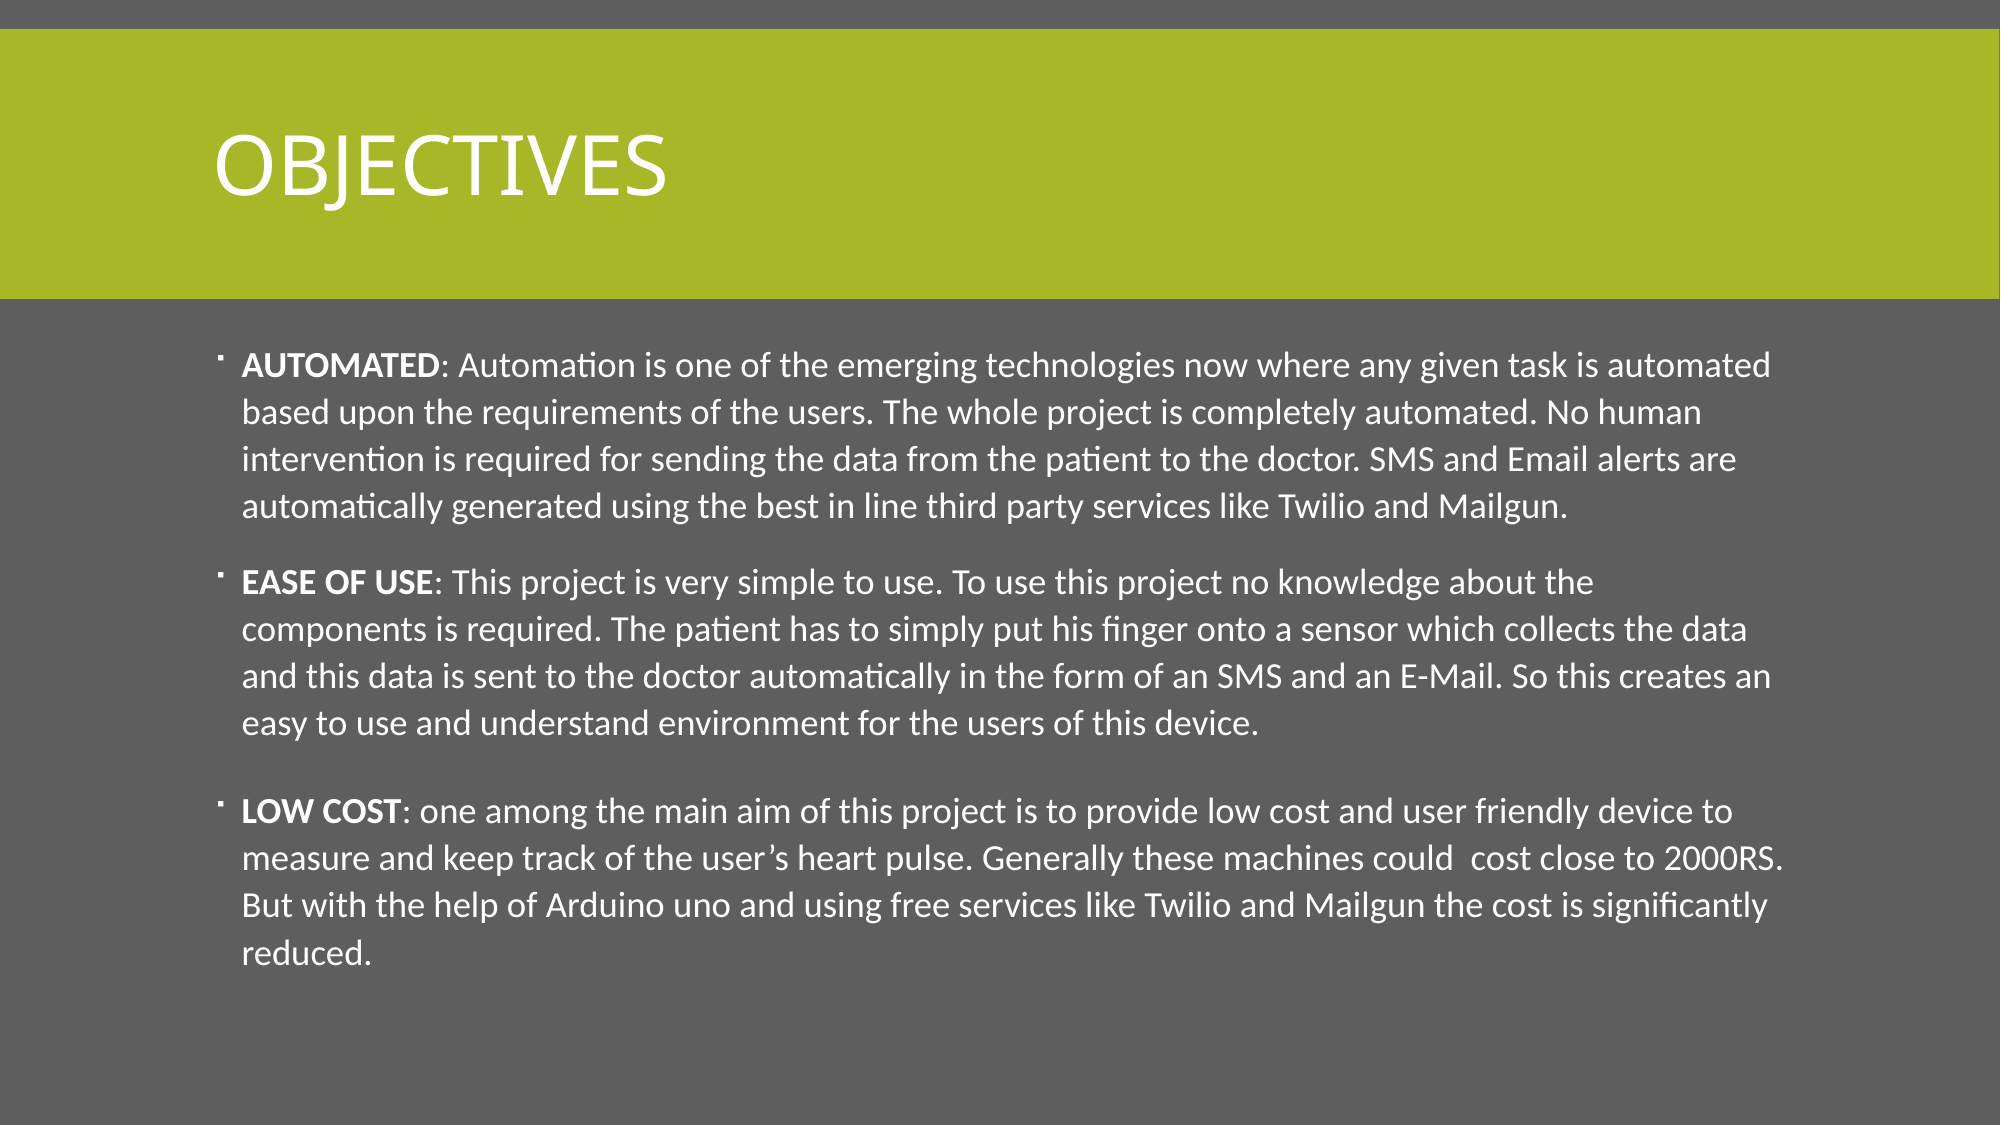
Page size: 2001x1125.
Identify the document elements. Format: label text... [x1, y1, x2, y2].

list AUTOMATED: Automation is one of the emerging technologies now where any given task is automated based upon the requirements of the users. The whole project is completely automated. No human intervention is required for sending the data from the patient to the doctor. SMS and Email alerts are automatically generated using the best in line third party services like Twilio and Mailgun. EASE OF USE: This project is very simple to use. To use this project no knowledge about the components is required. The patient has to simply put his finger onto a sensor which collects the data and this data is sent to the doctor automatically in the form of an SMS and an E-Mail. So this creates an easy to use and understand environment for the users of this device. LOW COST: one among the main aim of this project is to provide low cost and user friendly device to measure and keep track of the user’s heart pulse. Generally these machines could cost close to 2000RS. But with the help of Arduino uno and using free services like Twilio and Mailgun the cost is significantly reduced. [197, 329, 1803, 1020]
title Objectives [197, 46, 1803, 295]
